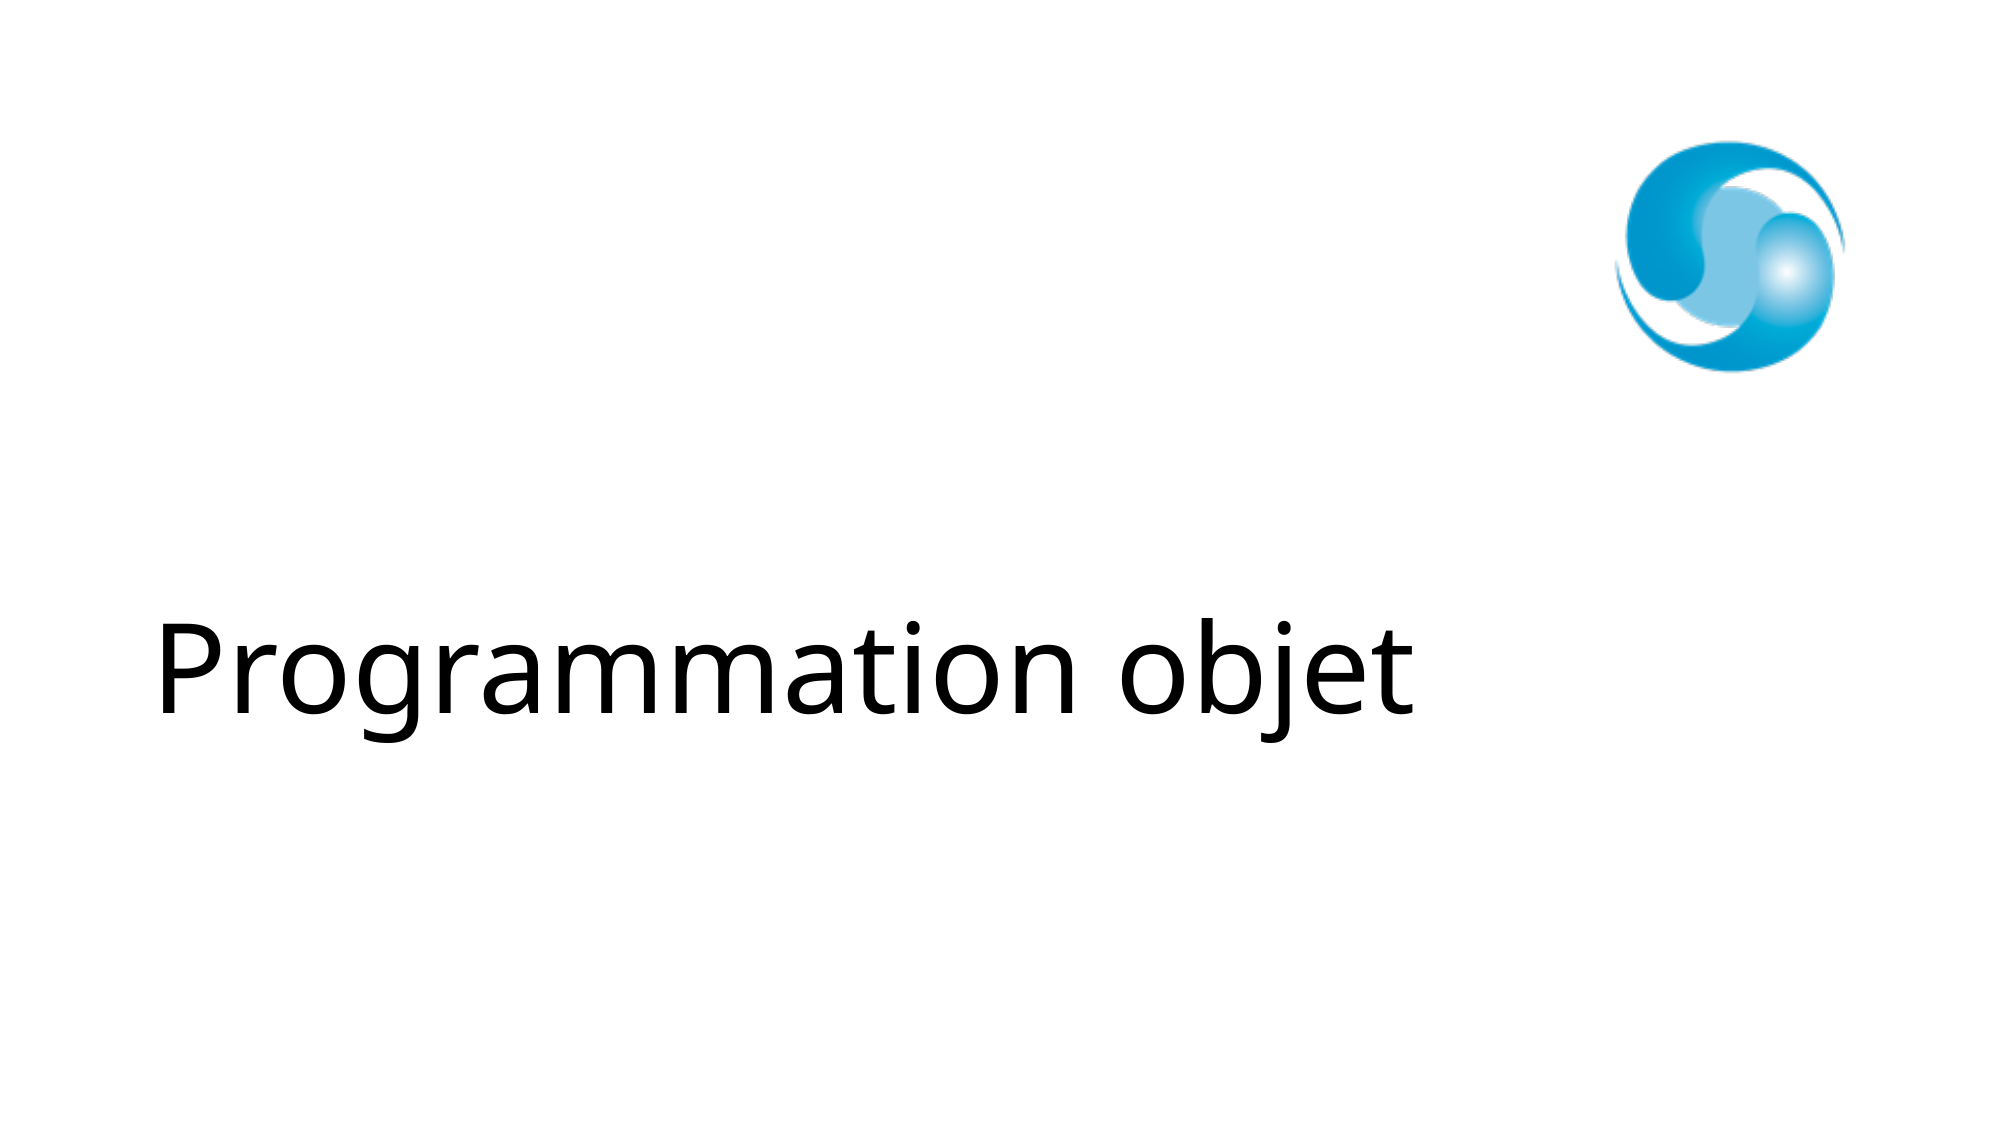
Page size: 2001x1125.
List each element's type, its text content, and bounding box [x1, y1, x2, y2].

title Programmation objet [136, 280, 1862, 749]
picture [1599, 125, 1864, 390]
